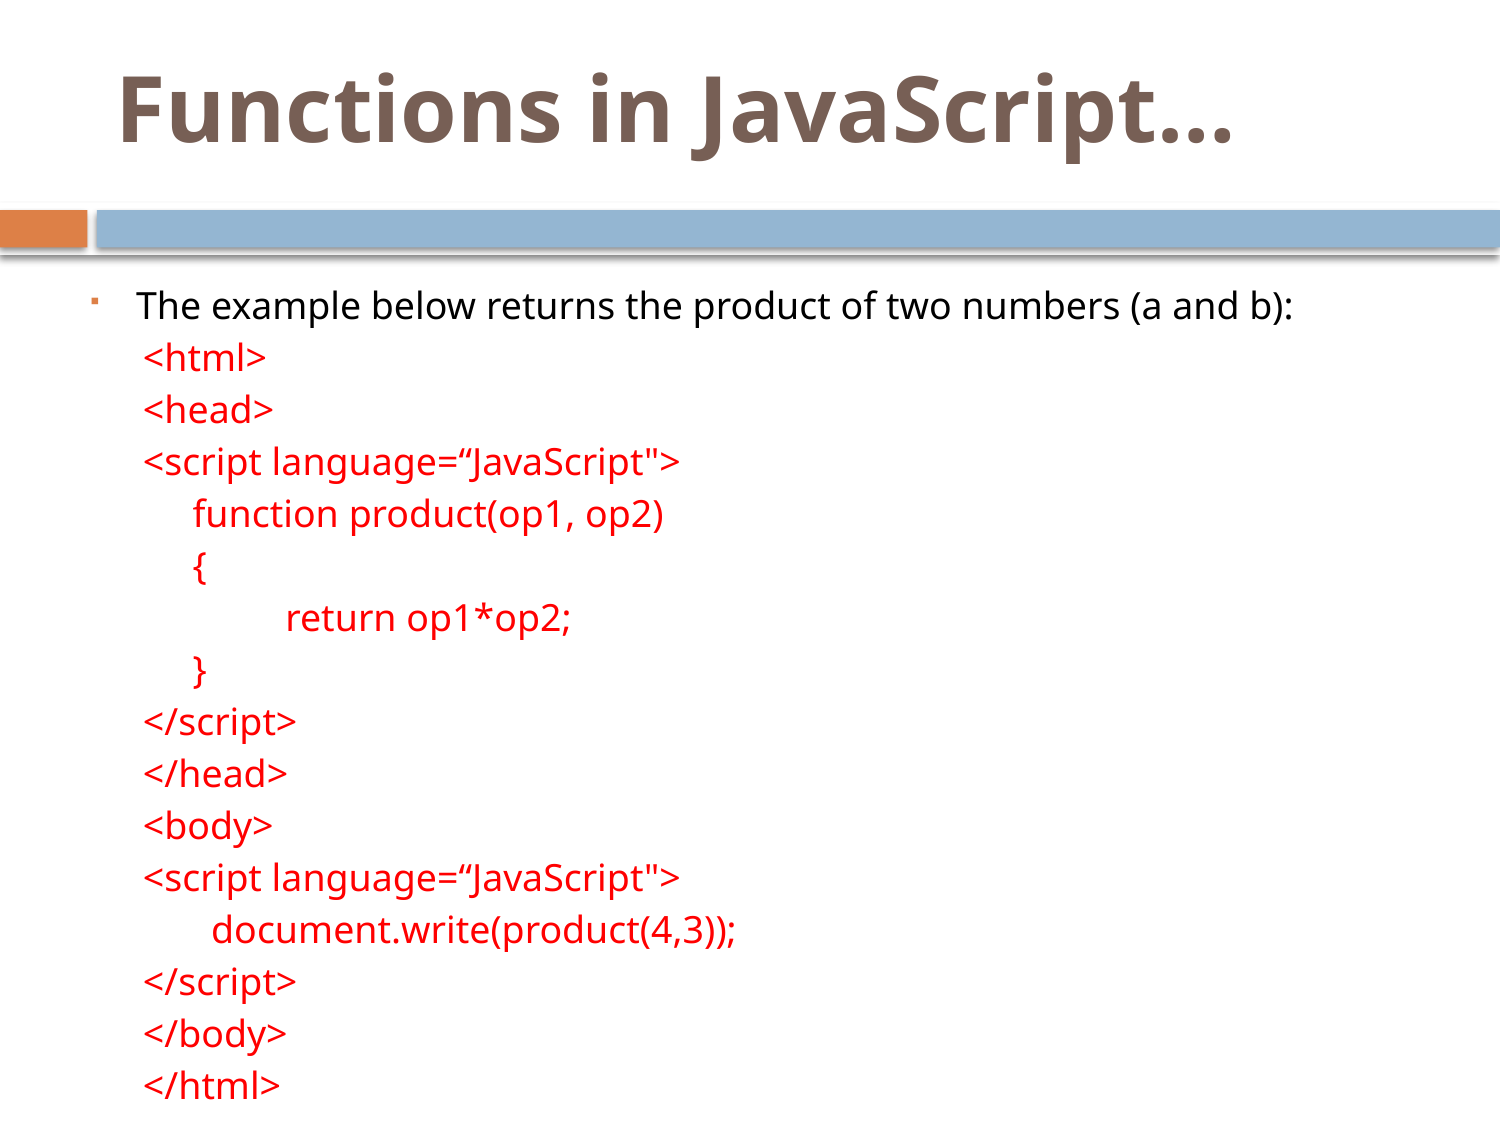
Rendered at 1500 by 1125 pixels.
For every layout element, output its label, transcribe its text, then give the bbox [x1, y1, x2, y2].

list The example below returns the product of two numbers (a and b): <html> <head> <script language=“JavaScript"> function product(op1, op2) { return op1*op2; } </script> </head> <body> <script language=“JavaScript"> document.write(product(4,3)); </script> </body> </html> [75, 275, 1438, 1125]
title Functions in JavaScript… [100, 24, 1438, 188]
